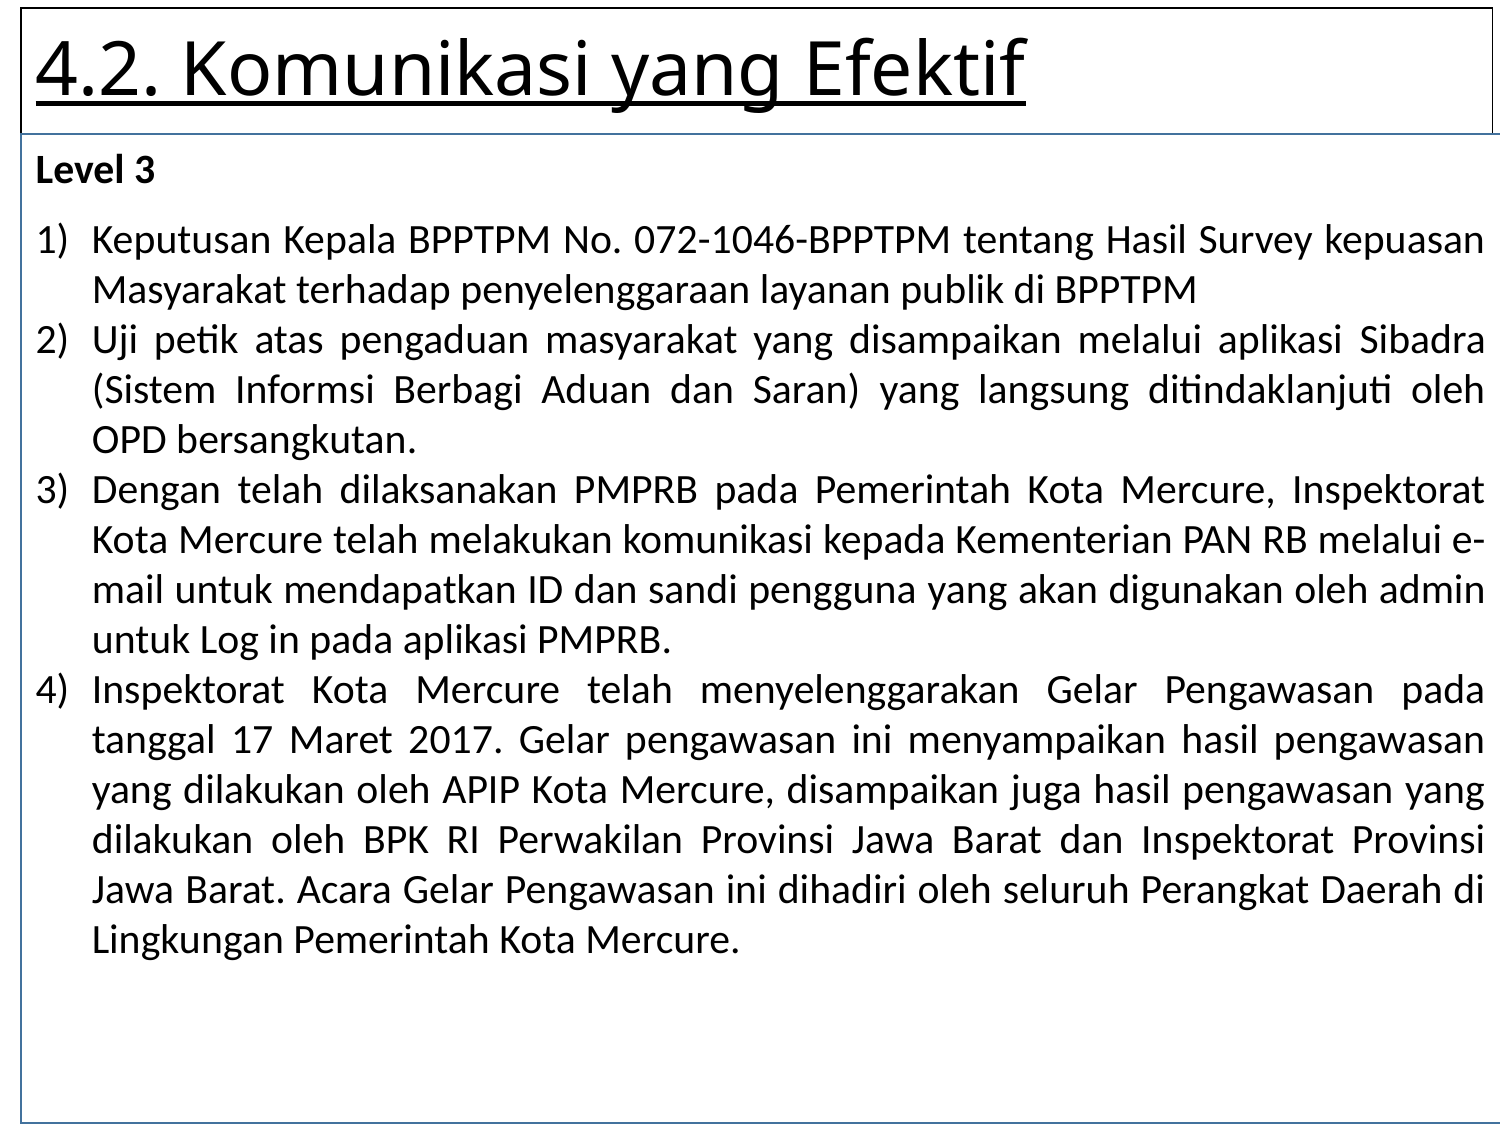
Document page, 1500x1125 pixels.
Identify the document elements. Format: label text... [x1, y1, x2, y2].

text_box [106, 101, 750, 171]
text_box Level 3 Keputusan Kepala BPPTPM No. 072-1046-BPPTPM tentang Hasil Survey kepuasan Masyarakat terhadap penyelenggaraan layanan publik di BPPTPM Uji petik atas pengaduan masyarakat yang disampaikan melalui aplikasi Sibadra (Sistem Informsi Berbagi Aduan dan Saran) yang langsung ditindaklanjuti oleh OPD bersangkutan. Dengan telah dilaksanakan PMPRB pada Pemerintah Kota Mercure, Inspektorat Kota Mercure telah melakukan komunikasi kepada Kementerian PAN RB melalui e-mail untuk mendapatkan ID dan sandi pengguna yang akan digunakan oleh admin untuk Log in pada aplikasi PMPRB. Inspektorat Kota Mercure telah menyelenggarakan Gelar Pengawasan pada tanggal 17 Maret 2017. Gelar pengawasan ini menyampaikan hasil pengawasan yang dilakukan oleh APIP Kota Mercure, disampaikan juga hasil pengawasan yang dilakukan oleh BPK RI Perwakilan Provinsi Jawa Barat dan Inspektorat Provinsi Jawa Barat. Acara Gelar Pengawasan ini dihadiri oleh seluruh Perangkat Daerah di Lingkungan Pemerintah Kota Mercure. [20, 133, 1500, 1124]
text_box 4.2. Komunikasi yang Efektif [20, 8, 1493, 133]
